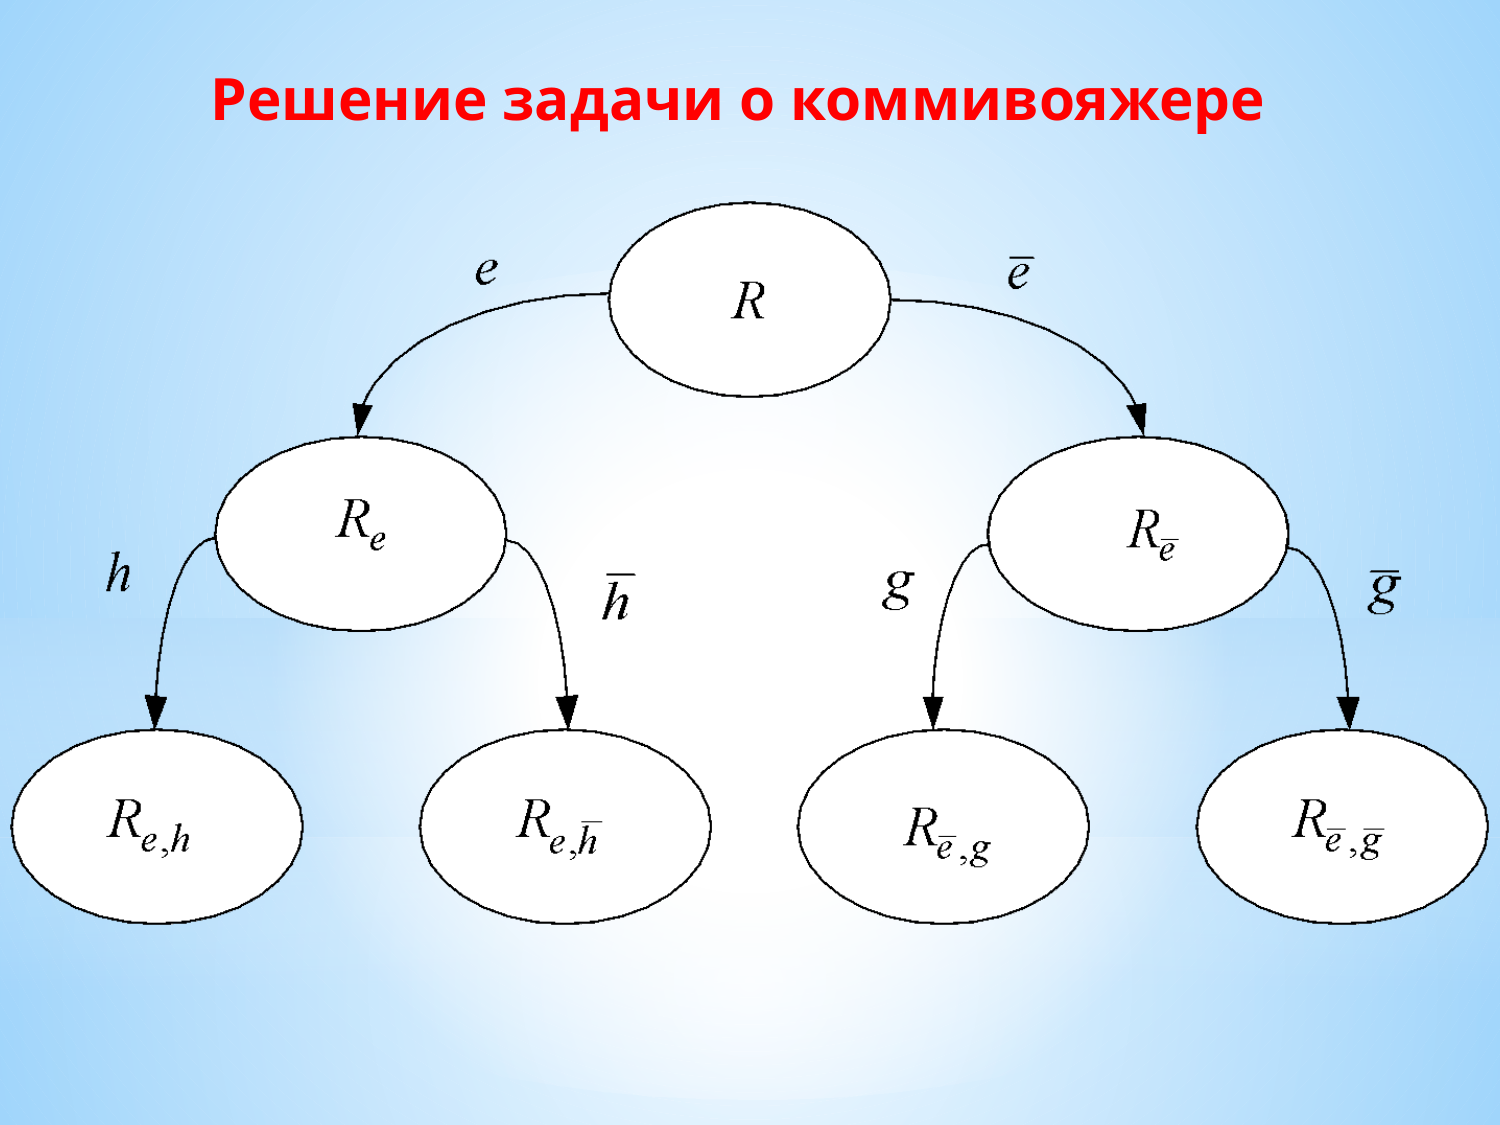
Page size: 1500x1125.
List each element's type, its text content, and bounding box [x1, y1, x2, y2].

title Решение задачи о коммивояжере [29, 54, 1447, 194]
picture [4, 196, 1494, 929]
